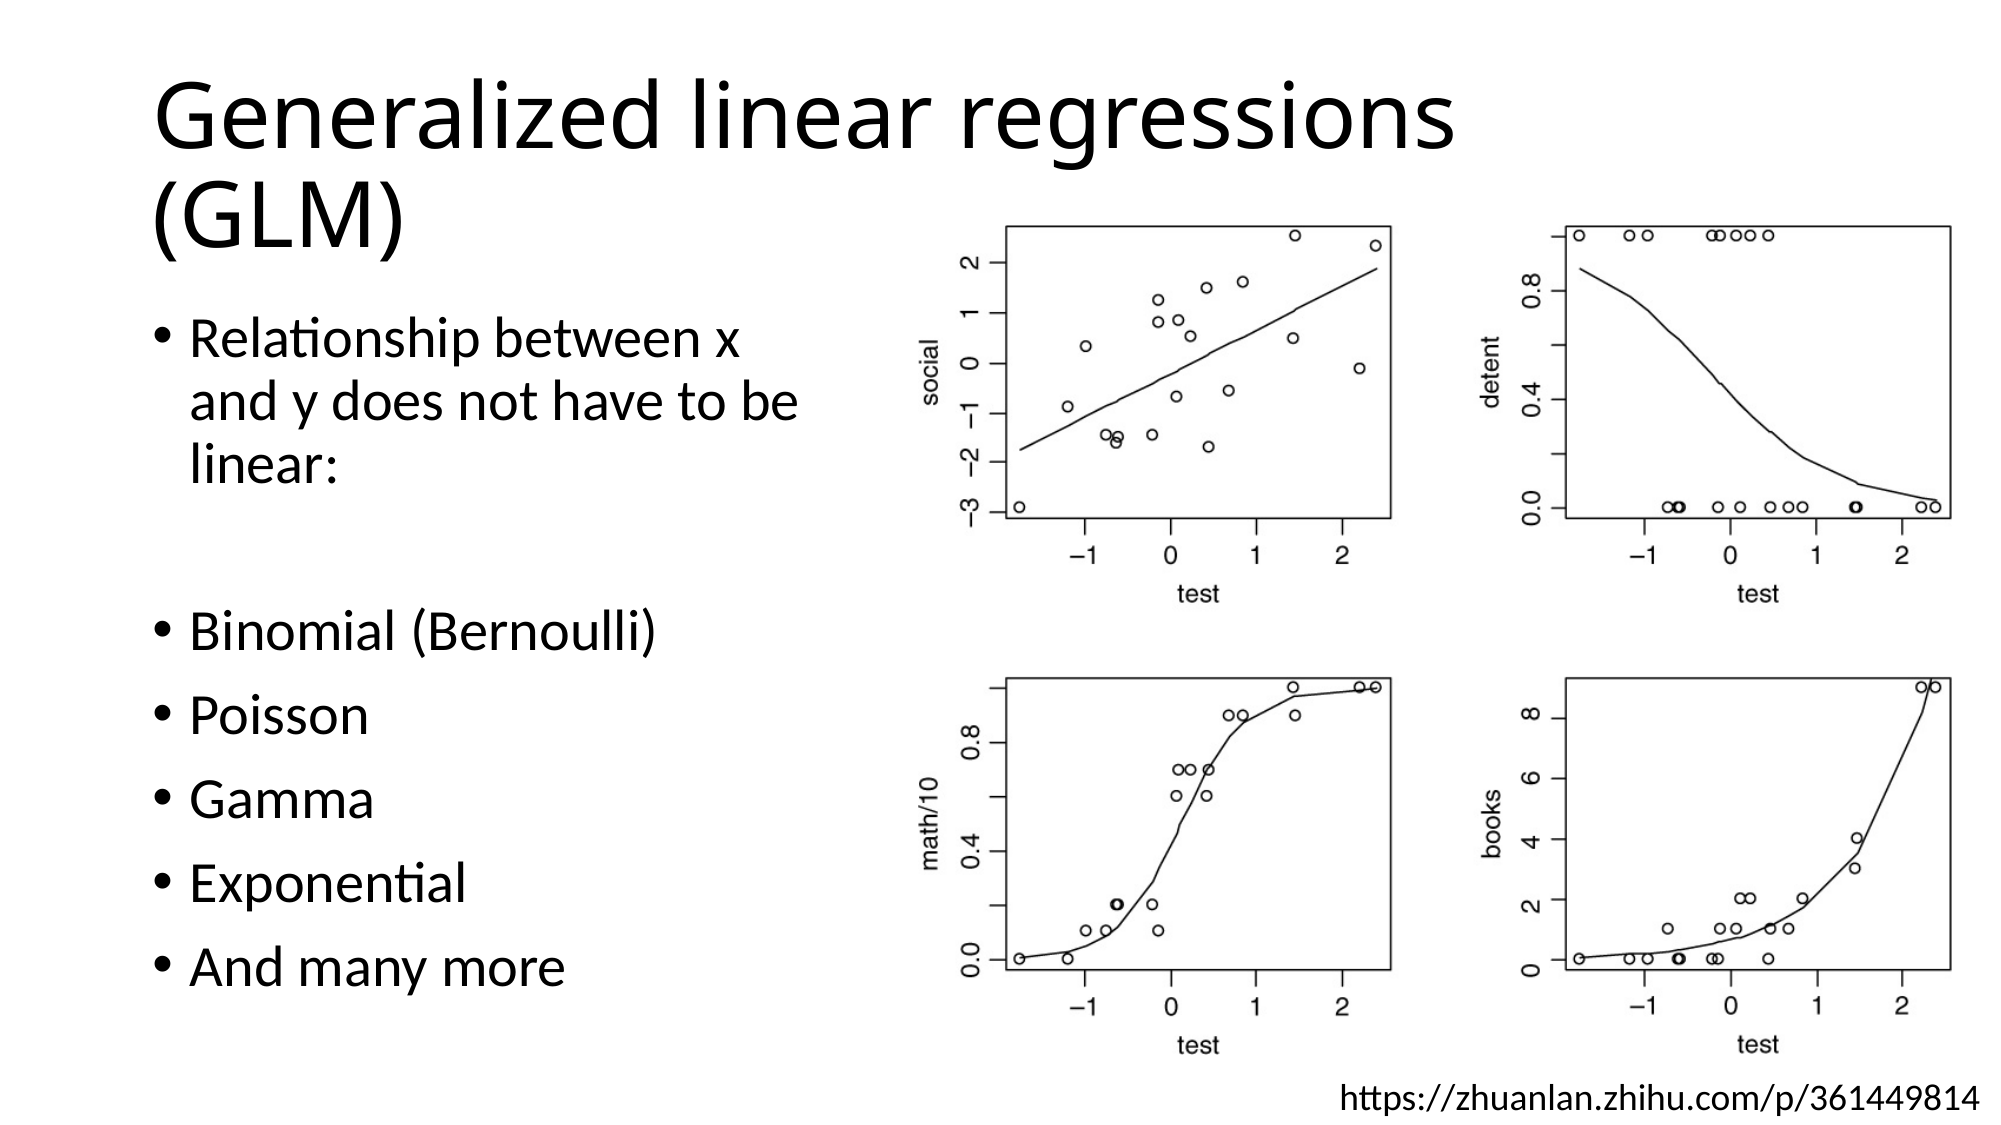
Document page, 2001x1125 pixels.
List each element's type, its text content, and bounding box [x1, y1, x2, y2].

text_box https://zhuanlan.zhihu.com/p/361449814 [1324, 1065, 1996, 1125]
picture [918, 225, 1952, 1055]
list Relationship between x and y does not have to be linear: Binomial (Bernoulli) Poisson Gamma Exponential And many more [137, 299, 831, 1014]
title Generalized linear regressions (GLM) [137, 59, 1863, 278]
